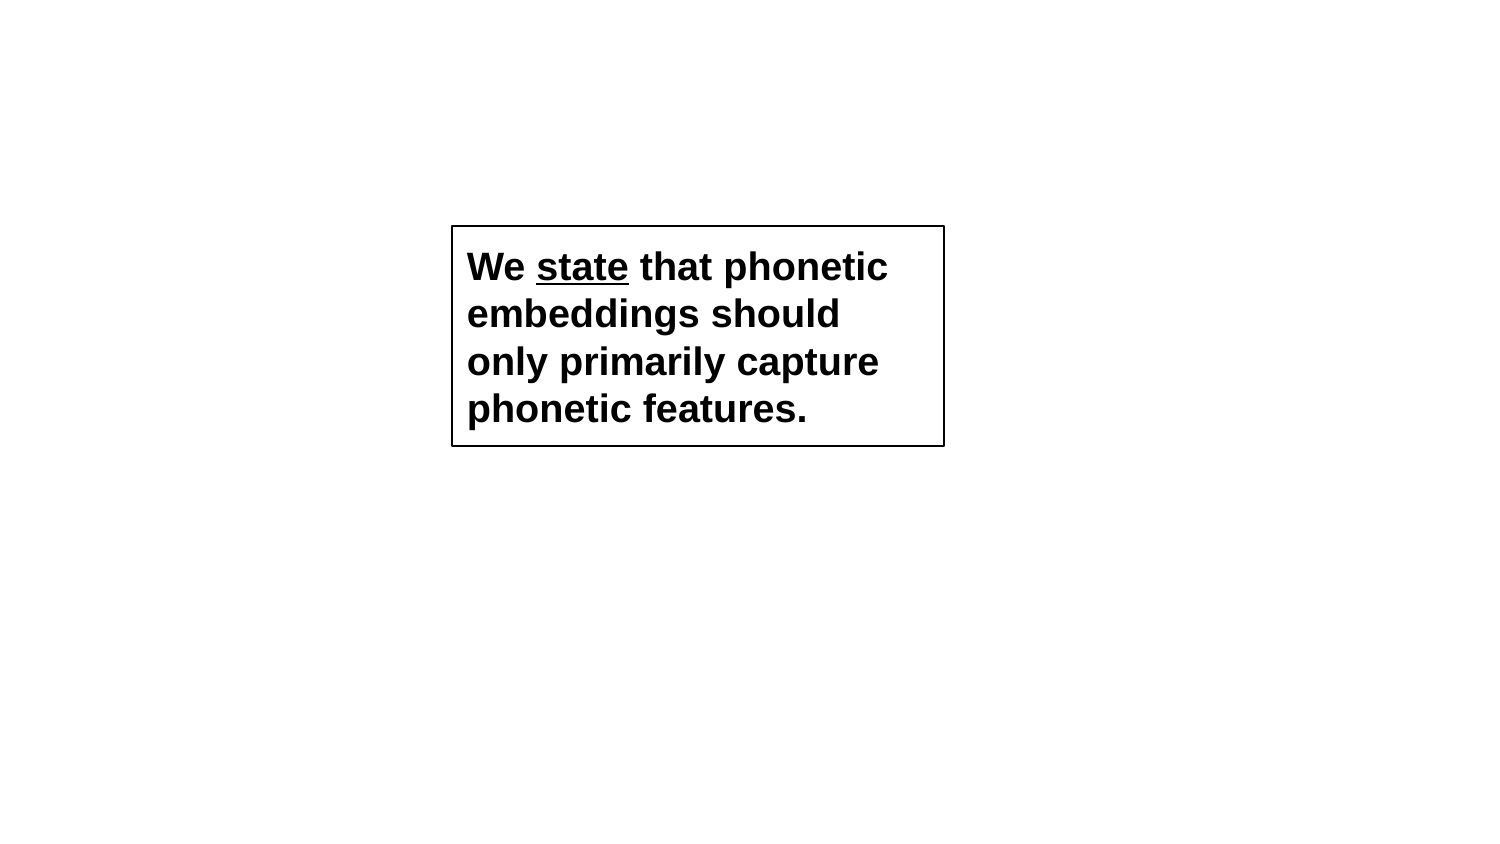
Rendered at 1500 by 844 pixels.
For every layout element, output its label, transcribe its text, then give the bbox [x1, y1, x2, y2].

text_box We state that phonetic embeddings should only primarily capture phonetic features. [451, 225, 944, 446]
